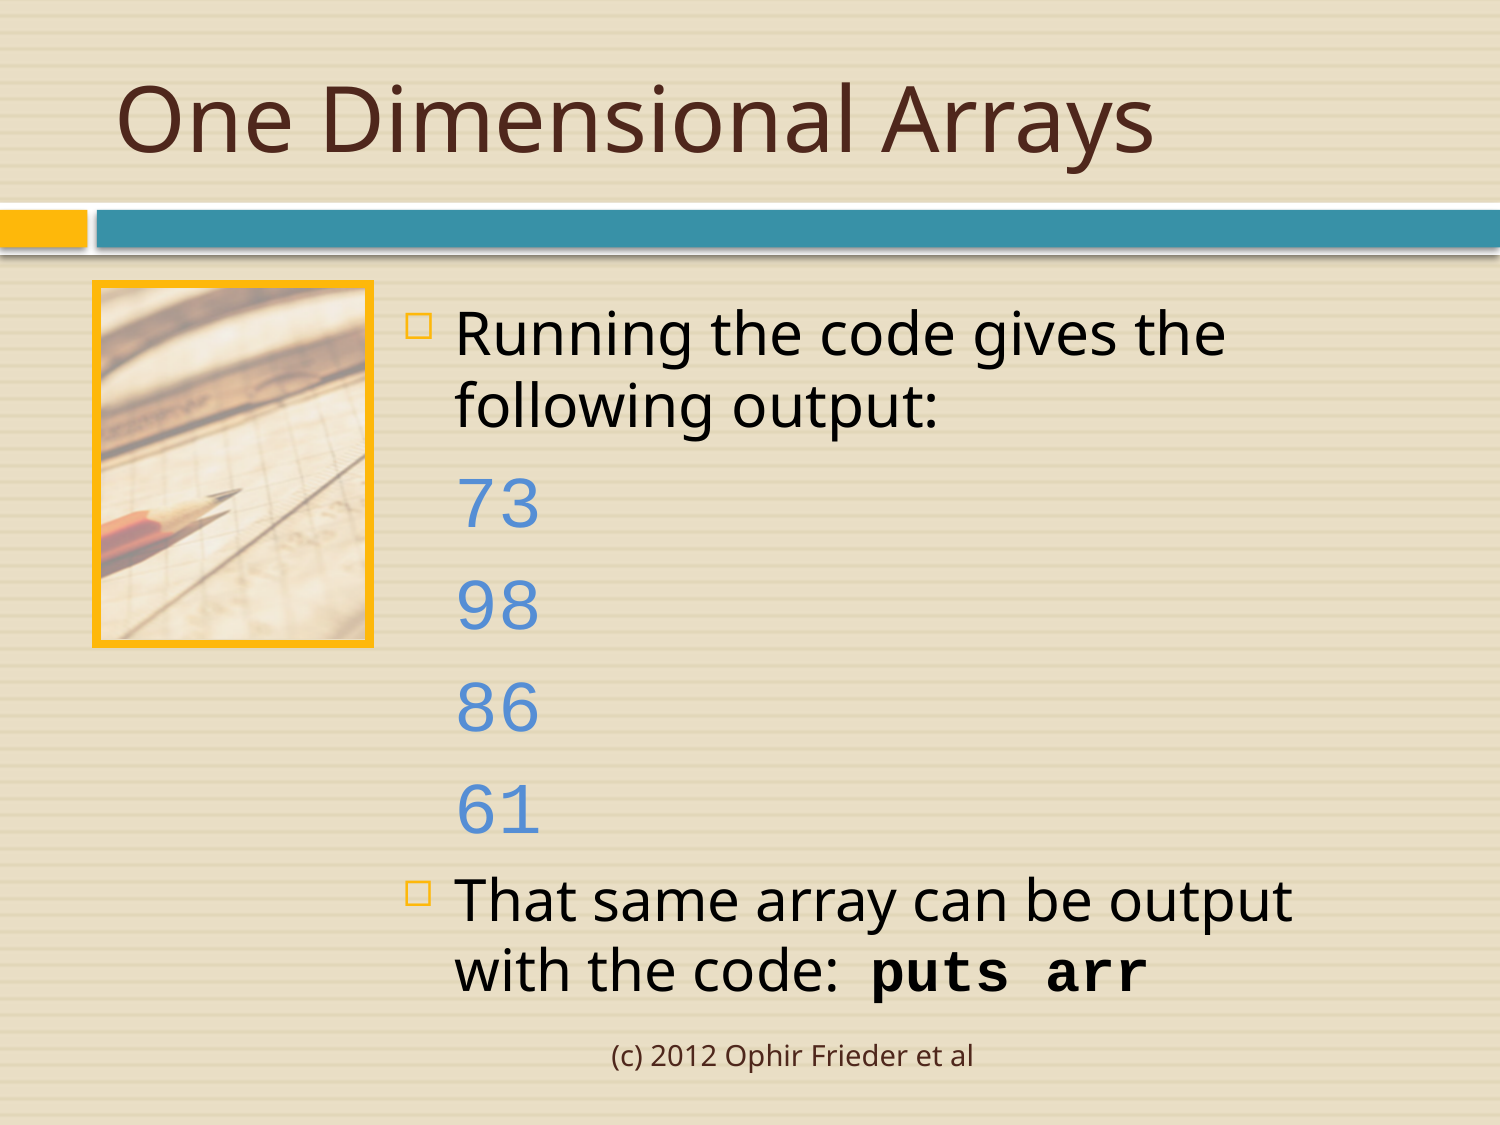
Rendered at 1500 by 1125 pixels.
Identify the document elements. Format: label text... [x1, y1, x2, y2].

list Running the code gives the following output: 73 98 86 61 That same array can be output with the code: puts arr [387, 287, 1438, 1013]
picture [101, 288, 365, 640]
title One Dimensional Arrays [99, 44, 1425, 188]
footer (c) 2012 Ophir Frieder et al [99, 1025, 990, 1085]
